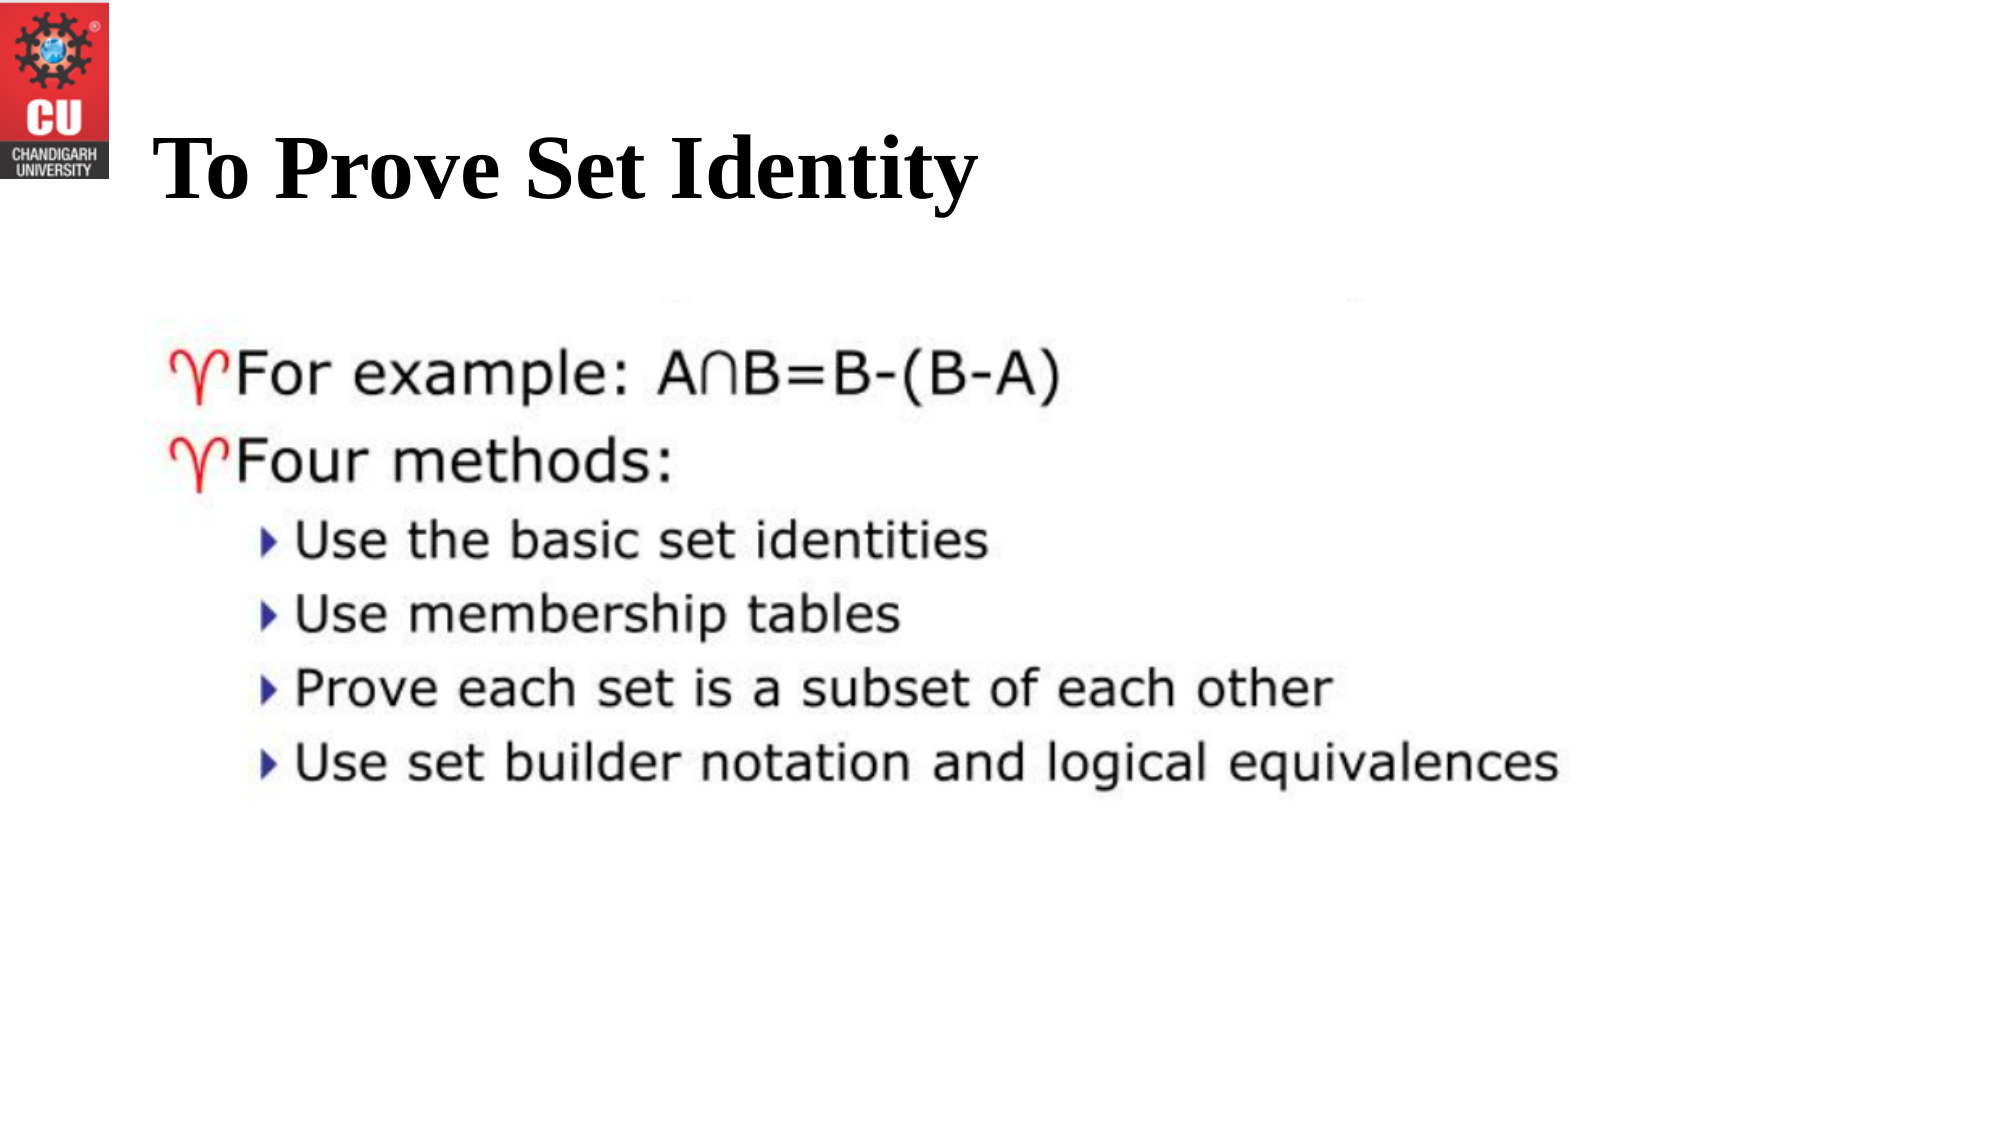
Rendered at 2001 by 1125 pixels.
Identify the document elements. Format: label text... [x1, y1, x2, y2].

picture [140, 298, 1635, 1115]
picture [0, 0, 110, 180]
title To Prove Set Identity [137, 59, 1863, 278]
